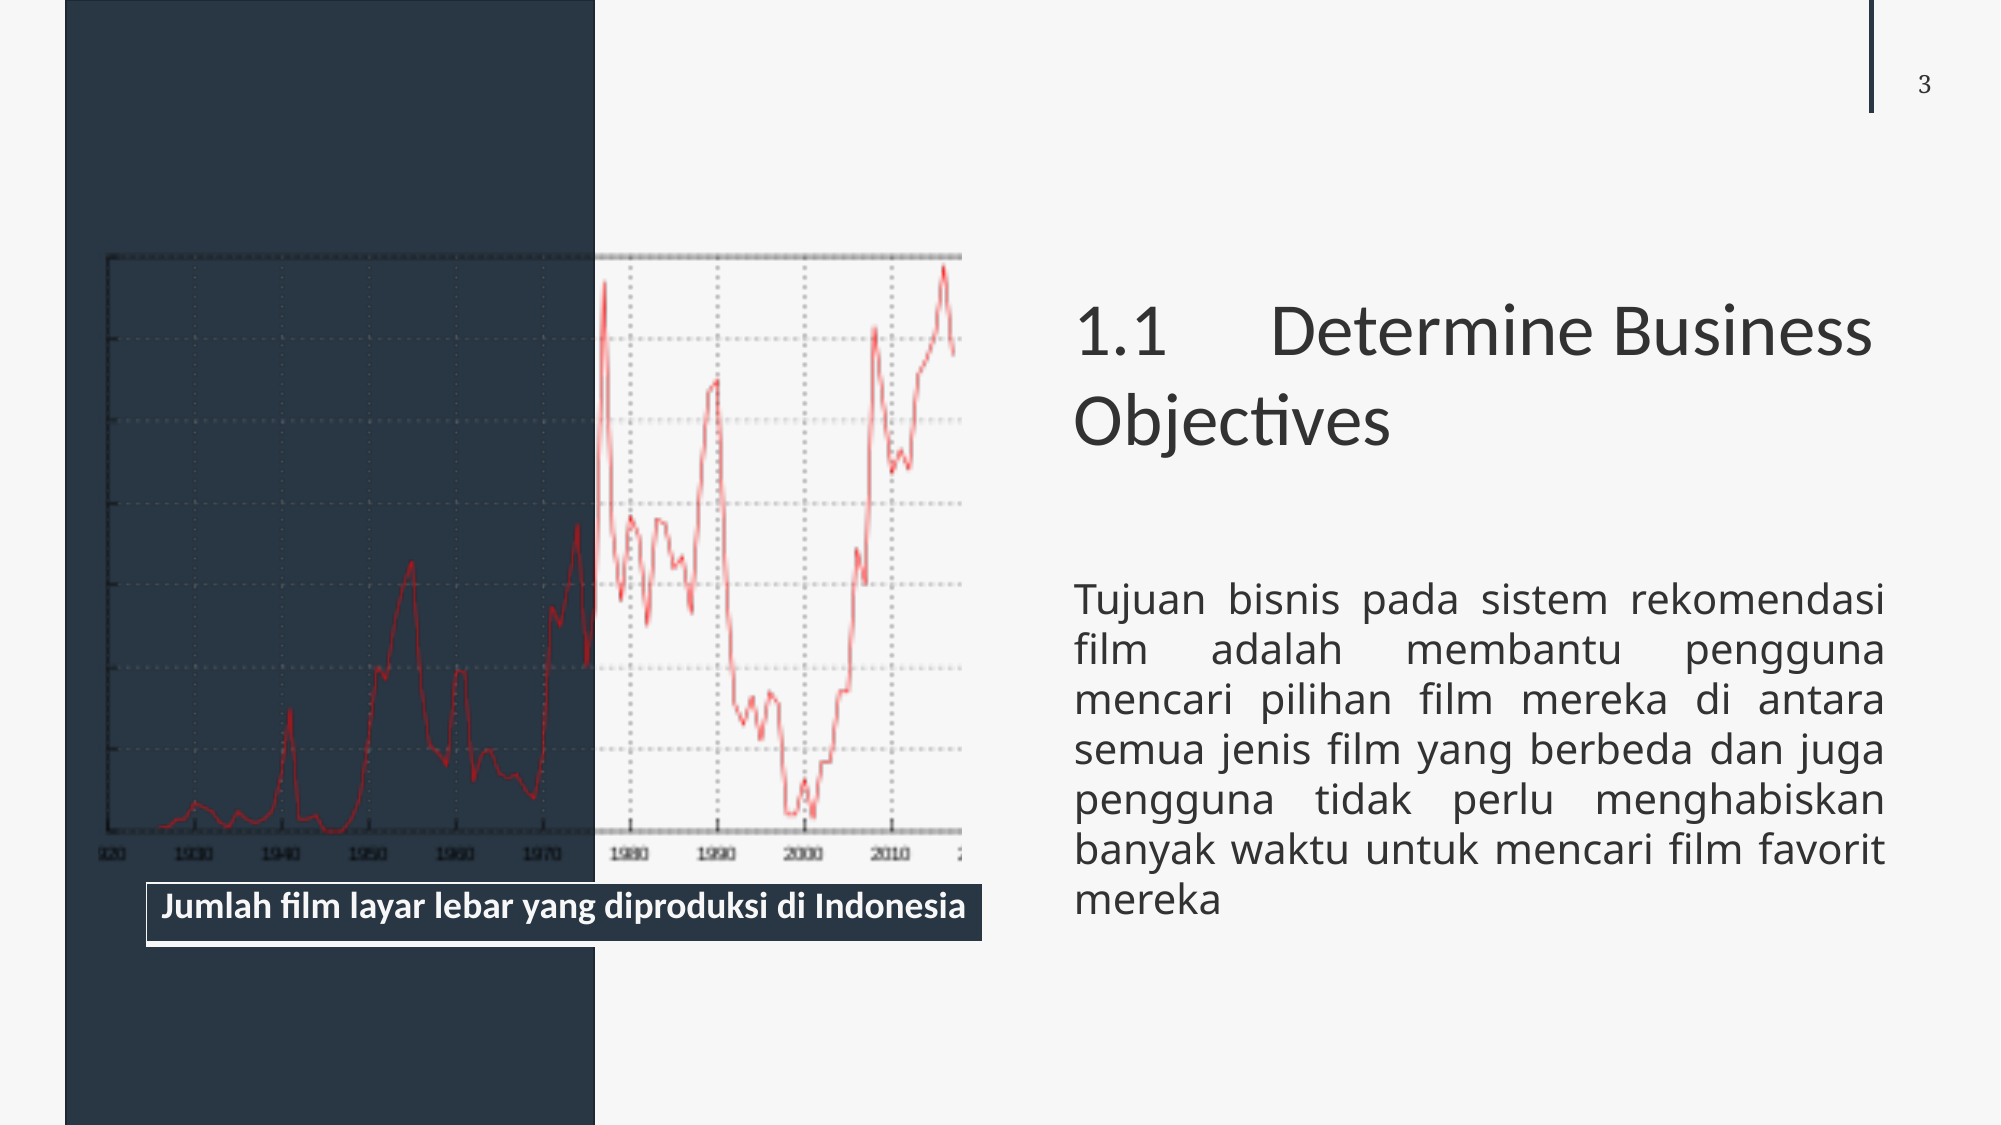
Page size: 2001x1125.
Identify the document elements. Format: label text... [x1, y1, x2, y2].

text_box 1.1 Determine Business Objectives [1059, 273, 1901, 468]
text_box [65, 0, 595, 1125]
text_box Tujuan bisnis pada sistem rekomendasi film adalah membantu pengguna mencari pilihan film mereka di antara semua jenis film yang berbeda dan juga pengguna tidak perlu menghabiskan banyak waktu untuk mencari film favorit mereka [1059, 565, 1901, 931]
picture [98, 235, 962, 881]
table_header Jumlah film layar lebar yang diproduksi di Indonesia [147, 884, 982, 941]
